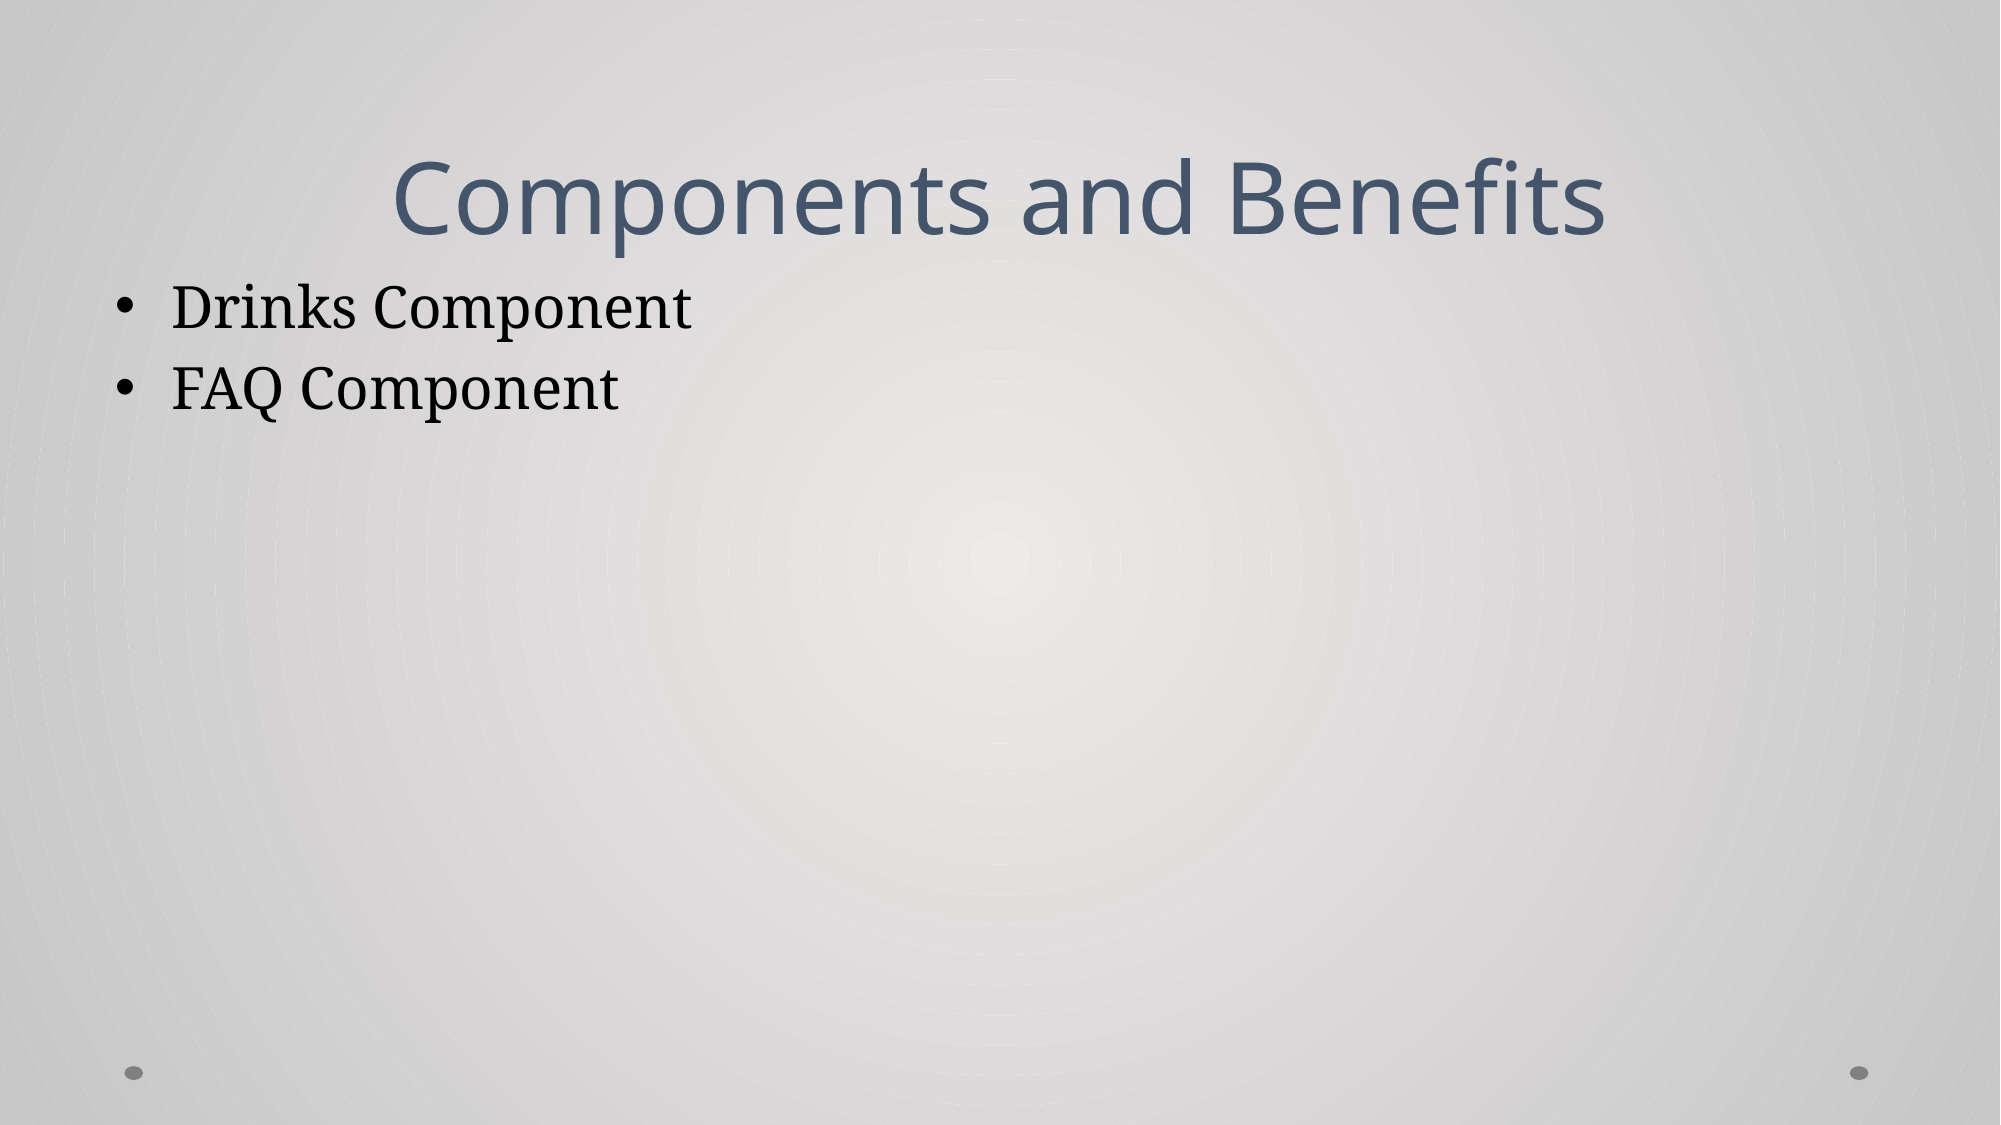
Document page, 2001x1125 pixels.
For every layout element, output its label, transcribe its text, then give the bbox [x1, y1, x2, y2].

title Components and Benefits [99, 0, 1900, 262]
list Drinks Component FAQ Component [99, 262, 1900, 1005]
